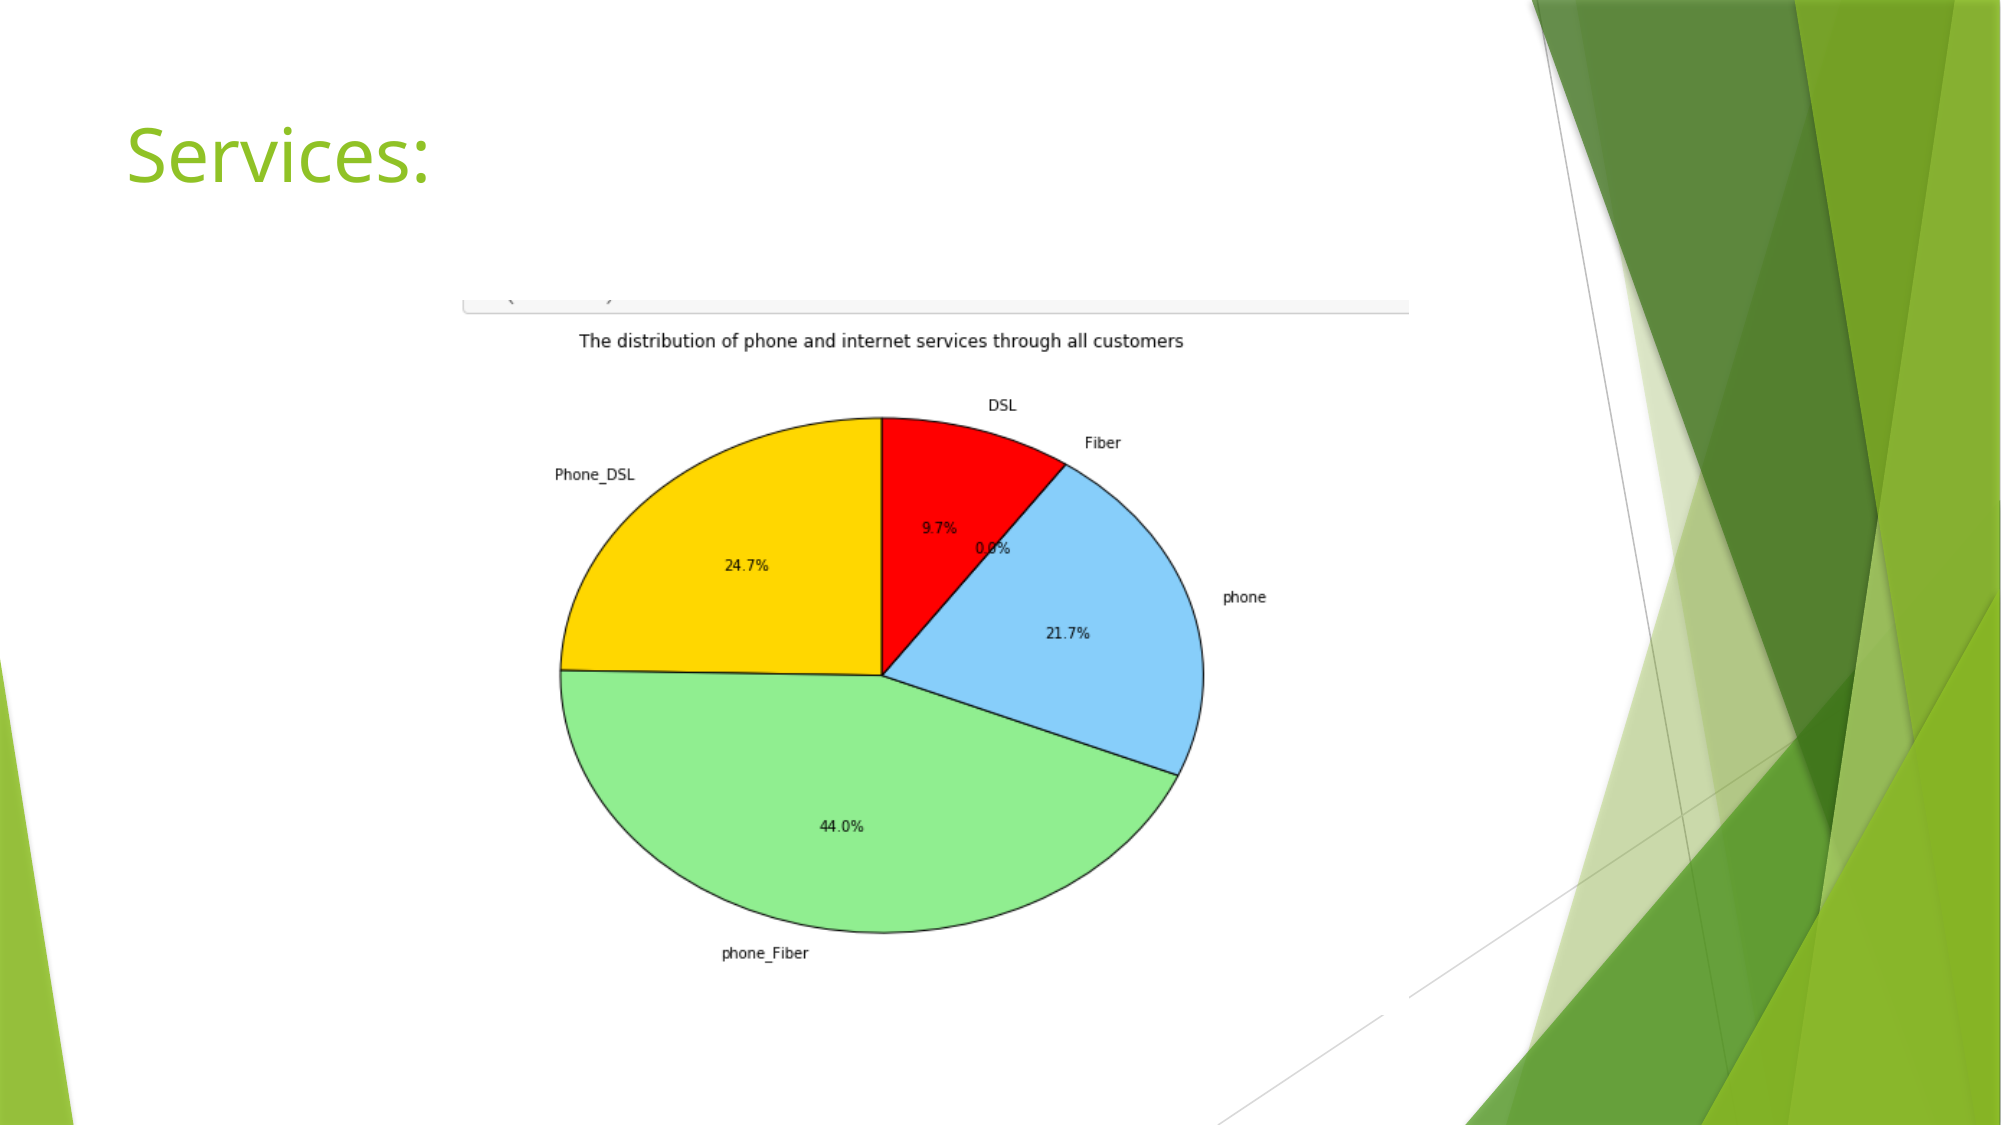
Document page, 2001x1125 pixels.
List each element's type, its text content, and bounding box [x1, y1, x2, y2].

picture [407, 299, 1409, 1015]
title Services: [111, 99, 1522, 317]
